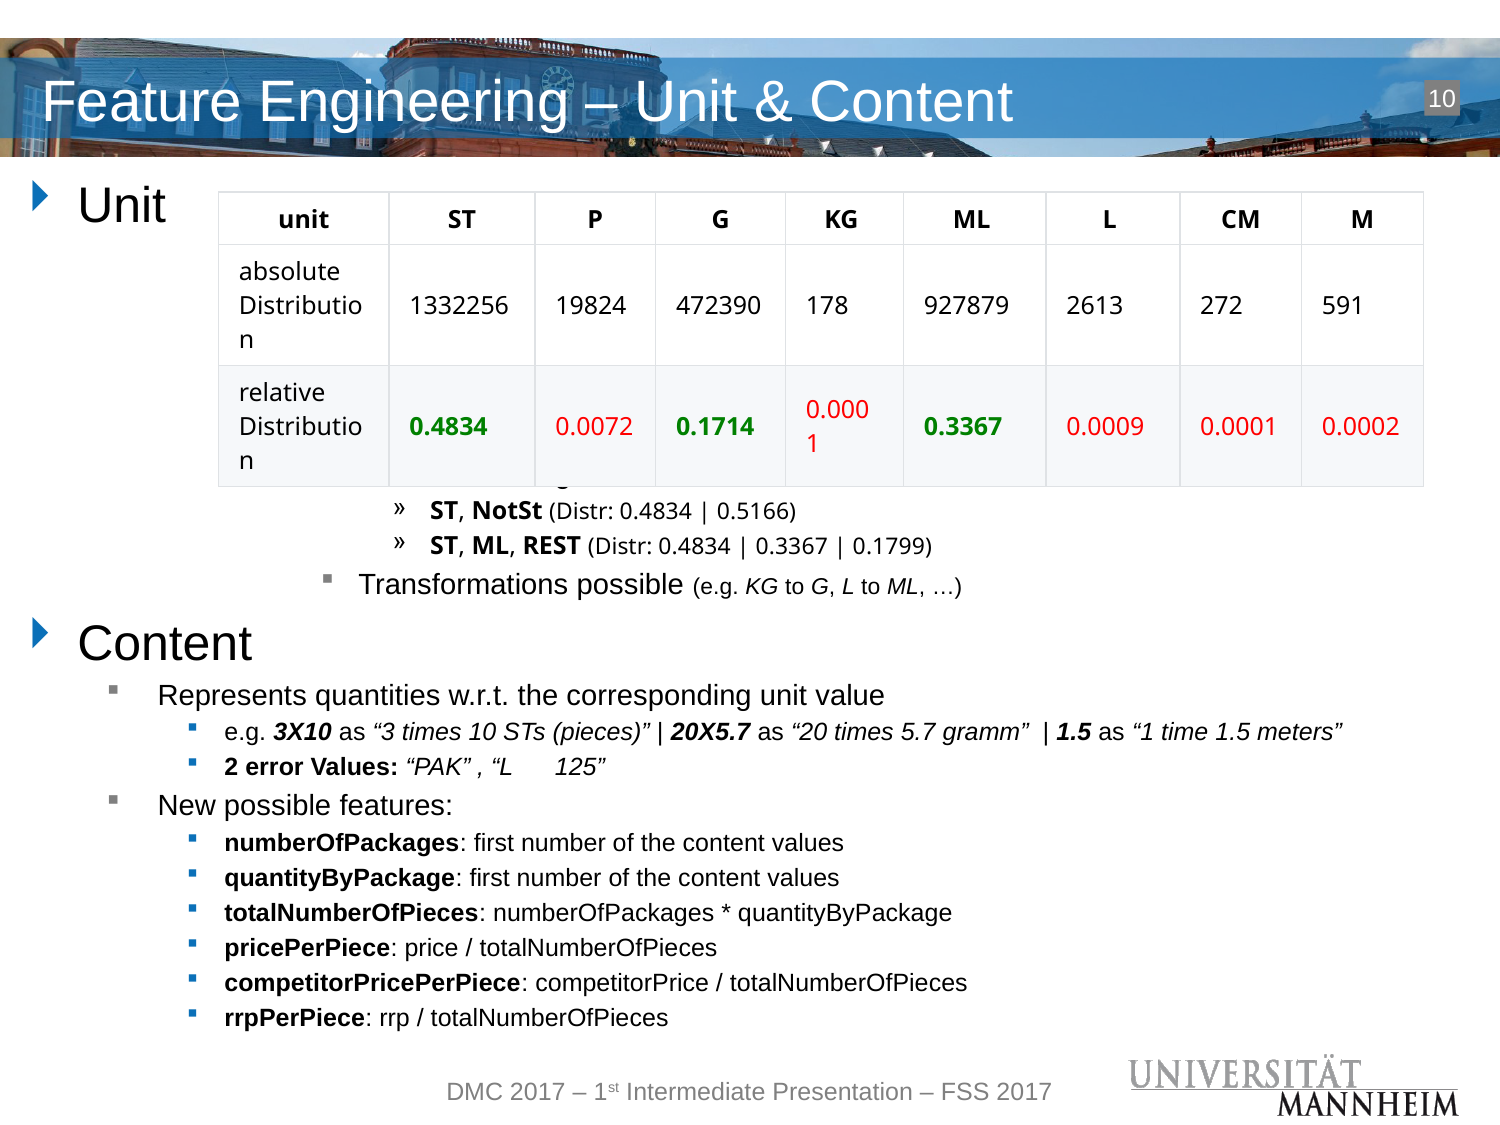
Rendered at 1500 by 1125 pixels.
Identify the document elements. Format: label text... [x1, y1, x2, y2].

table_header P [536, 193, 655, 244]
title Feature Engineering – Unit & Content [41, 57, 1459, 139]
table_cell 272 [1181, 245, 1301, 365]
footer DMC 2017 – 1st Intermediate Presentation – FSS 2017 [395, 1069, 1105, 1112]
table_cell 0.0001 [786, 366, 903, 486]
table_cell relative Distribution [219, 366, 388, 486]
table_cell 19824 [536, 245, 655, 365]
picture [1128, 1054, 1459, 1116]
table_cell 0.1714 [656, 366, 785, 486]
table_header CM [1181, 193, 1301, 244]
table_header G [656, 193, 785, 244]
table_cell 178 [786, 245, 903, 365]
table_cell 0.3367 [904, 366, 1045, 486]
table_cell 591 [1302, 245, 1423, 365]
table_cell 0.4834 [390, 366, 534, 486]
table_cell 0.0072 [536, 366, 655, 486]
table_cell absolute Distribution [219, 245, 388, 365]
table_header unit [219, 193, 388, 244]
table_cell 472390 [656, 245, 785, 365]
table_cell 0.0002 [1302, 366, 1423, 486]
table_cell 1332256 [390, 245, 534, 365]
table_header ST [390, 193, 534, 244]
slide_number 10 [1424, 79, 1461, 116]
table_header ML [904, 193, 1045, 244]
picture [0, 38, 1500, 157]
table_cell 927879 [904, 245, 1045, 365]
table_cell 0.0001 [1181, 366, 1301, 486]
table_header KG [786, 193, 903, 244]
table_header L [1047, 193, 1179, 244]
table_cell 0.0009 [1047, 366, 1179, 486]
list Unit Very unbalanced! Possible binnings: ST, NotSt (Distr: 0.4834 | 0.5166) ST, ML, REST (Distr: 0.4834 | 0.3367 | 0.1799) Transformations possible (e.g. KG to G, L to ML, …) Content Represents quantities w.r.t. the corresponding unit value e.g. 3X10 as “3 times 10 STs (pieces)” | 20X5.7 as “20 times 5.7 gramm” | 1.5 as “1 time 1.5 meters” 2 error Values: “PAK” , “L 125” New possible features: numberOfPackages: first number of the content values quantityByPackage: first number of the content values totalNumberOfPieces: numberOfPackages * quantityByPackage pricePerPiece: price / totalNumberOfPieces competitorPricePerPiece: competitorPrice / totalNumberOfPieces rrpPerPiece: rrp / totalNumberOfPieces [17, 172, 1483, 1047]
table_header M [1302, 193, 1423, 244]
table_cell 2613 [1047, 245, 1179, 365]
